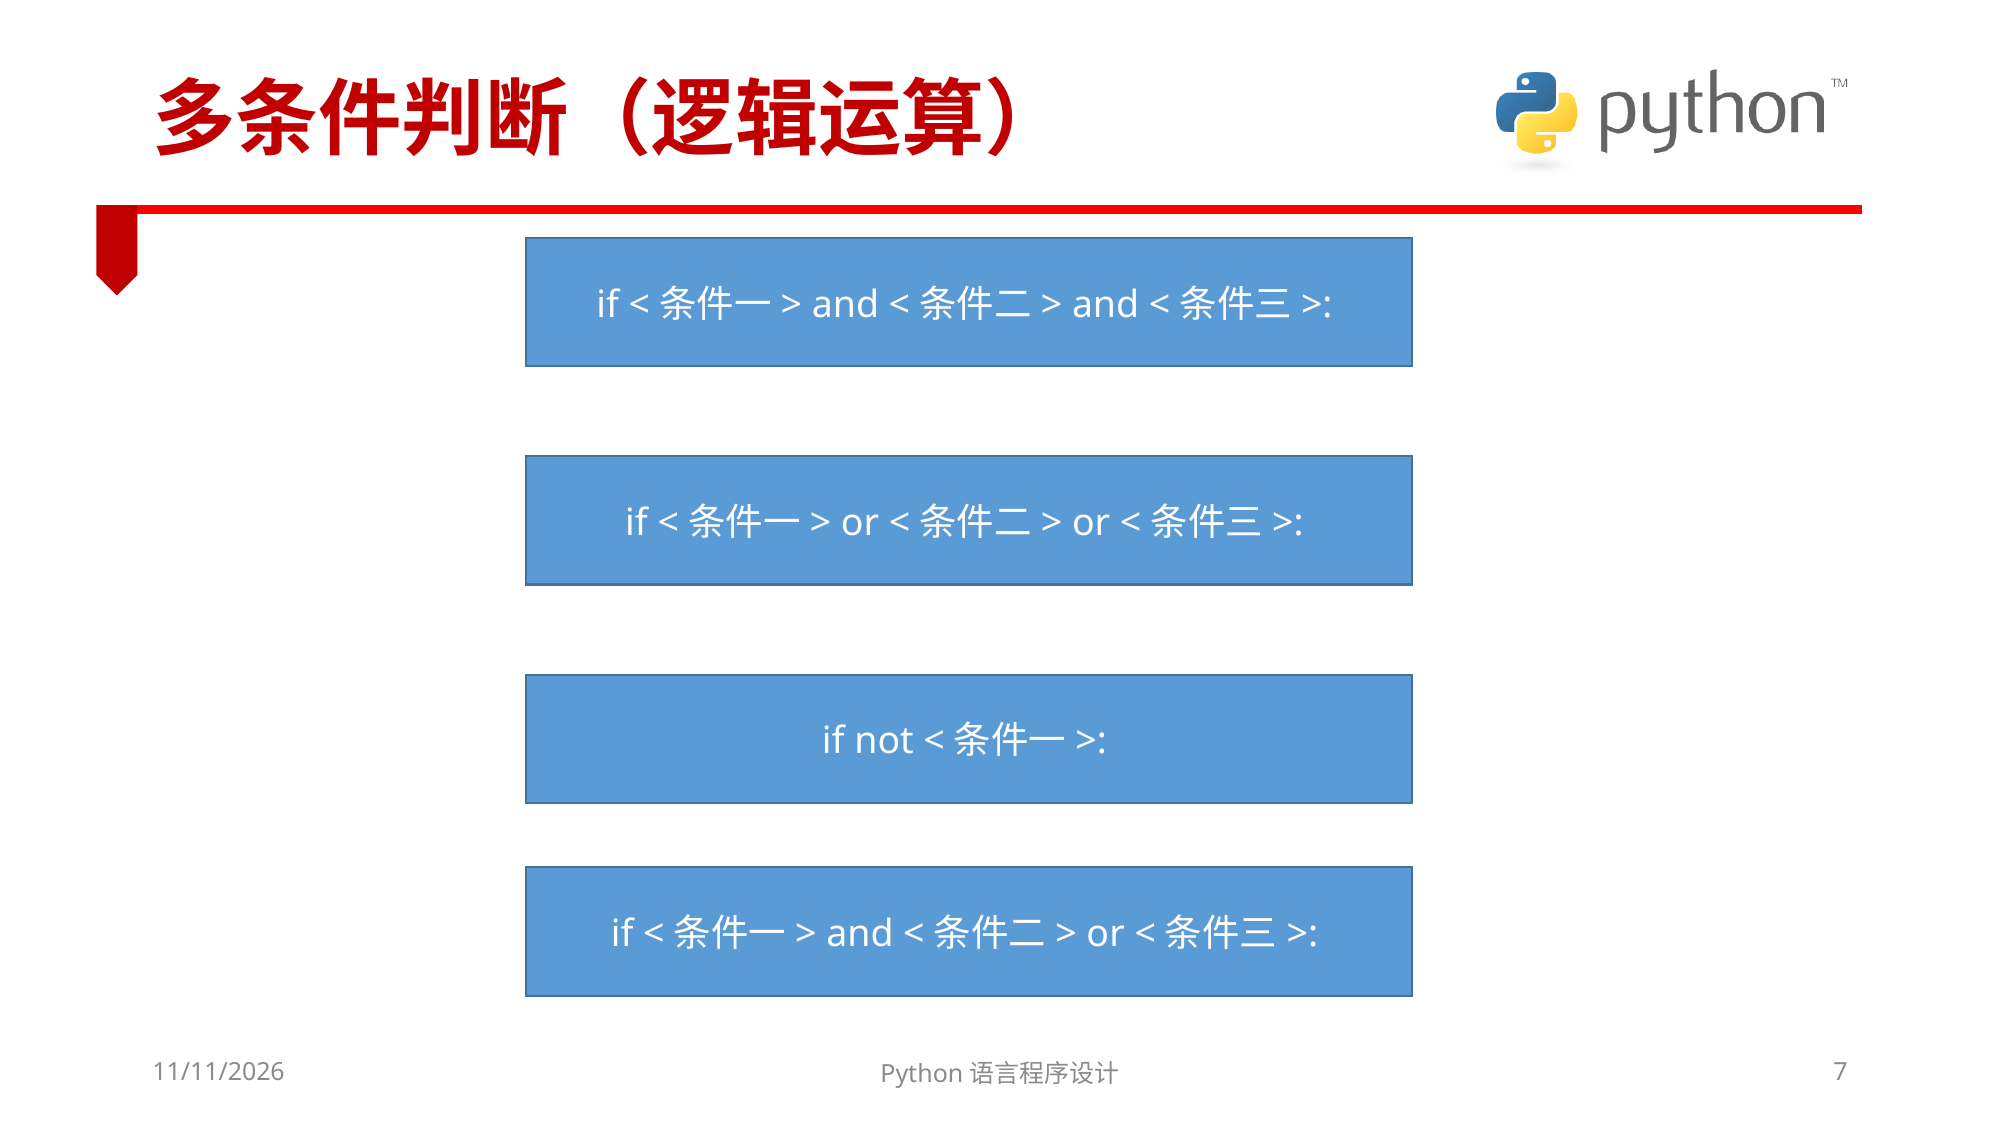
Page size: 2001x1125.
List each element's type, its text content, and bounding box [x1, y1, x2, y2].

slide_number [137, 1042, 588, 1103]
picture [1437, 47, 1881, 197]
text_box if <条件一> and <条件二> or <条件三>: [525, 866, 1413, 997]
text_box if <条件一> and <条件二> and <条件三>: [525, 237, 1413, 367]
slide_number 7 [1412, 1042, 1863, 1103]
title 多条件判断（逻辑运算） [137, 53, 1469, 191]
footer Python语言程序设计 [662, 1042, 1338, 1103]
text_box if not <条件一>: [525, 674, 1413, 804]
text_box if <条件一> or <条件二> or <条件三>: [525, 455, 1413, 586]
